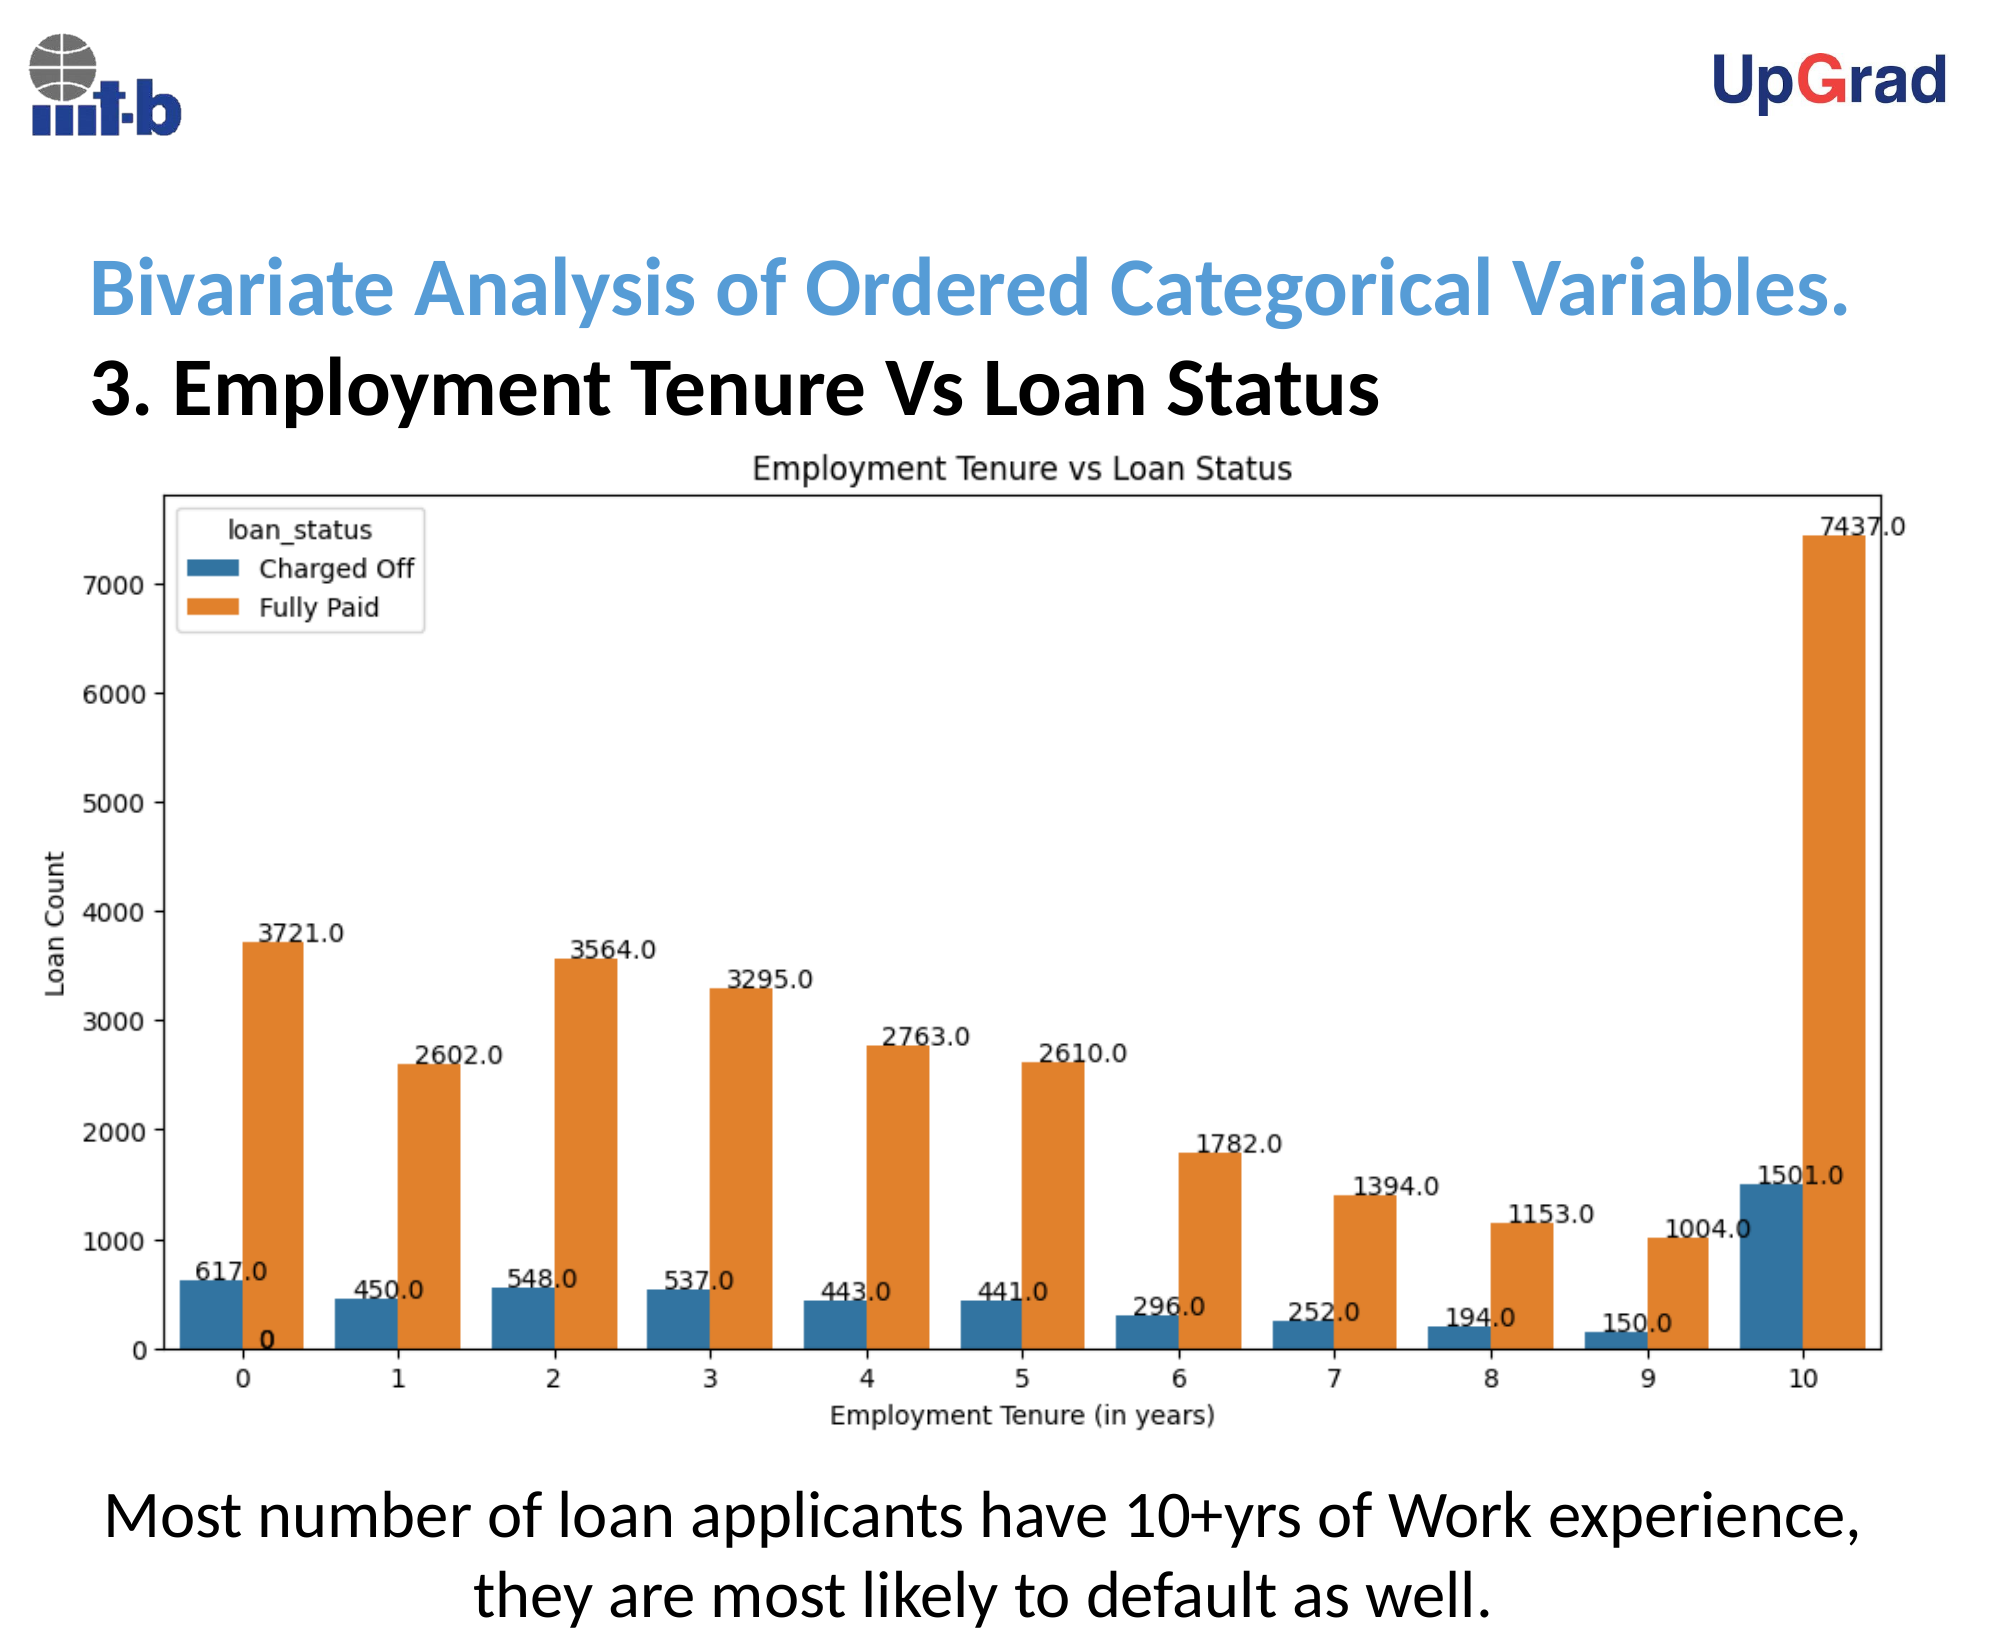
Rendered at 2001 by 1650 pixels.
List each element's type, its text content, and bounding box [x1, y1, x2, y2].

picture [26, 436, 1926, 1447]
text_box Most number of loan applicants have 10+yrs of Work experience, they are most likely to default as well. [27, 1463, 1940, 1650]
text_box Bivariate Analysis of Ordered Categorical Variables. 3. Employment Tenure Vs Loan Status [75, 224, 1988, 640]
picture [0, 29, 208, 163]
picture [1714, 53, 1949, 116]
